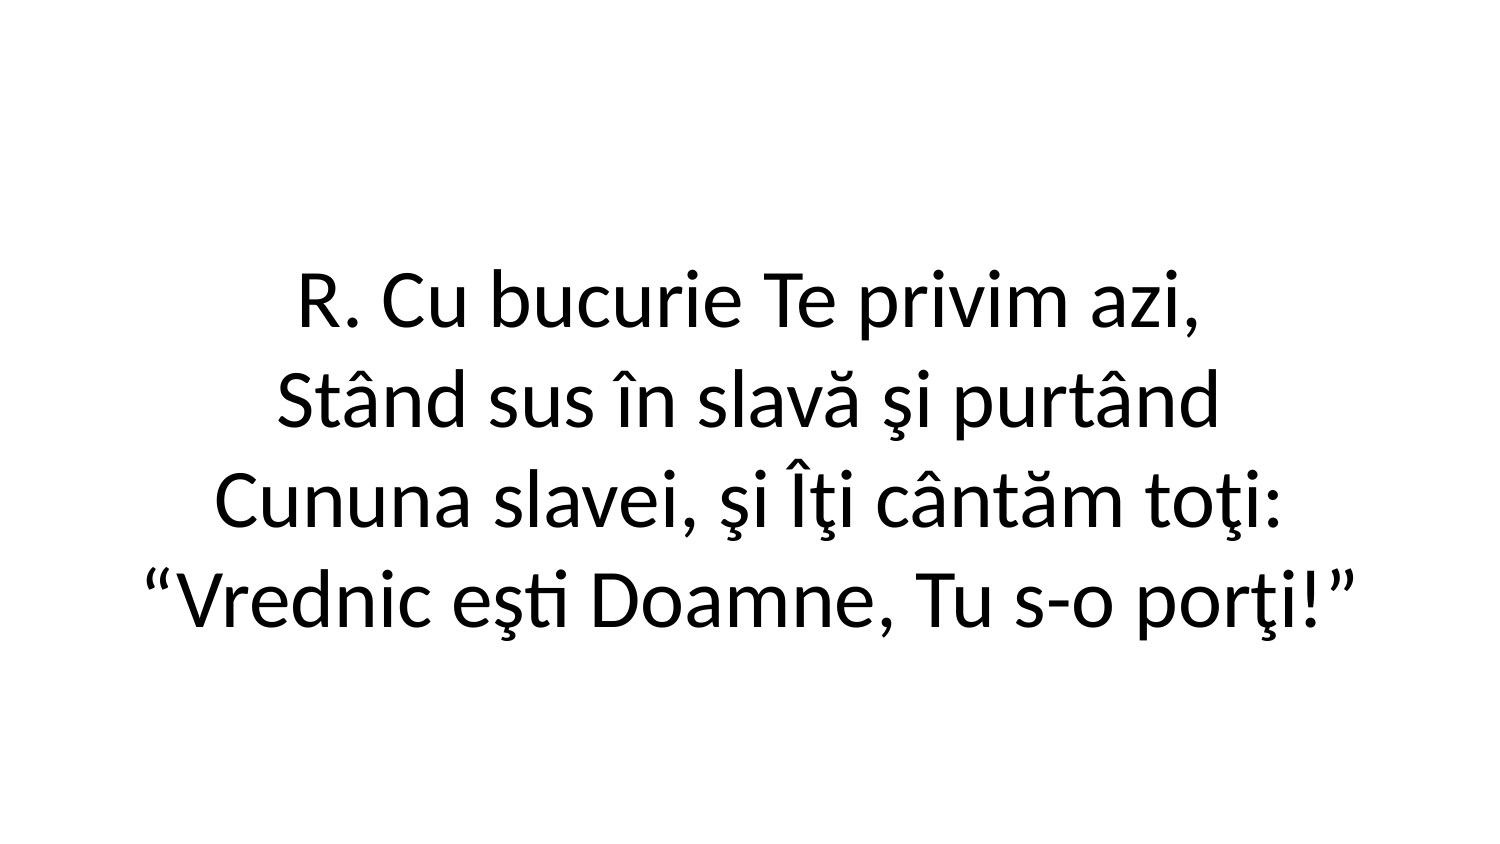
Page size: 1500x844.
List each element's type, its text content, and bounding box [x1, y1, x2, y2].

text_box R. Cu bucurie Te privim azi, Stând sus în slavă şi purtând Cununa slavei, şi Îţi cântăm toţi: “Vrednic eşti Doamne, Tu s-o porţi!” [124, 192, 1376, 652]
